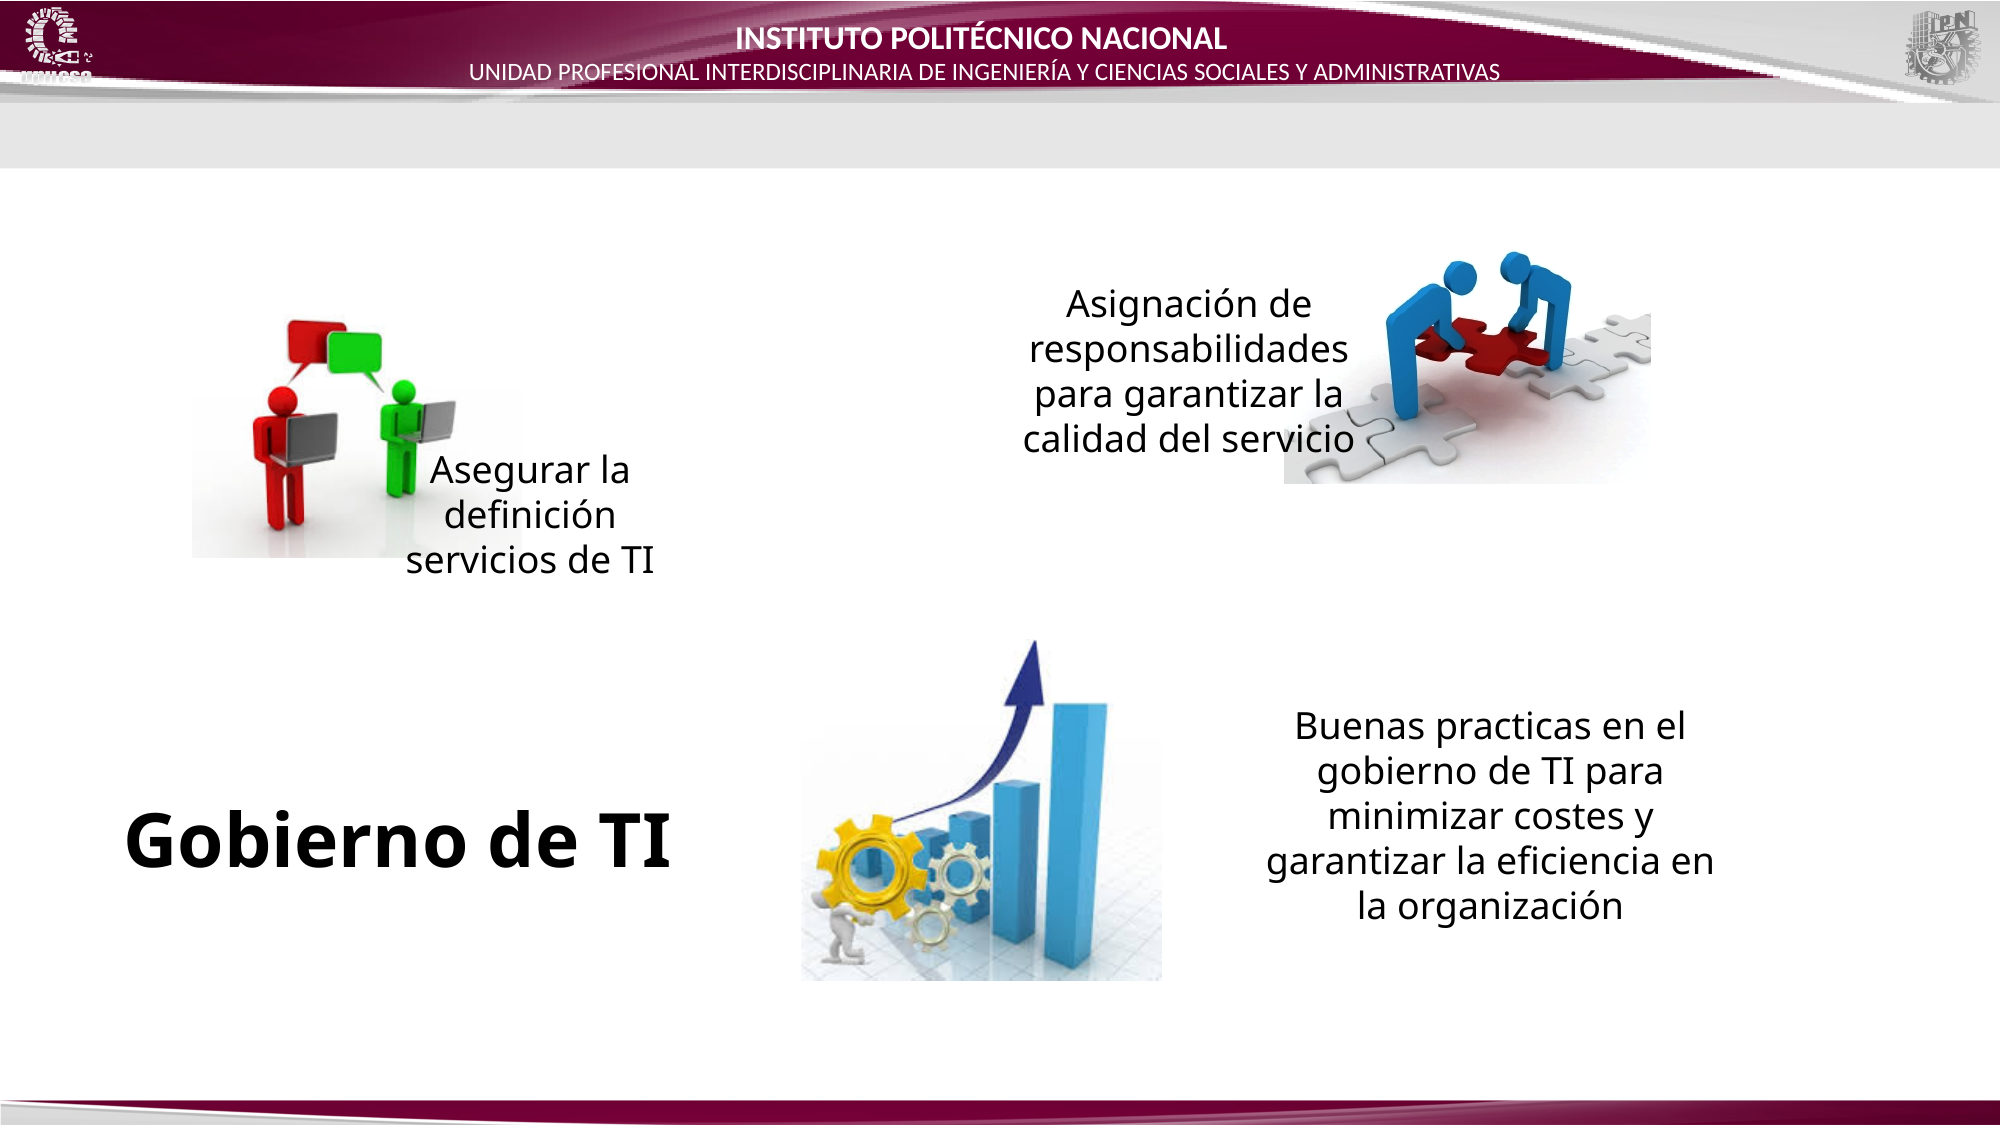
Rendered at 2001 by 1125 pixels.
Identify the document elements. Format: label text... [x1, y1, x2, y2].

picture [0, 1, 2000, 103]
picture [800, 639, 1162, 981]
text_box Asegurar la definición servicios de TI [364, 438, 697, 589]
text_box Gobierno de TI [52, 785, 763, 890]
picture [192, 304, 522, 558]
text_box Asignación de responsabilidades para garantizar la calidad del servicio [981, 273, 1284, 468]
text_box Buenas practicas en el gobierno de TI para minimizar costes y garantizar la eficiencia en la organización [1239, 694, 1743, 979]
text_box [0, 103, 2000, 169]
picture [0, 1099, 2000, 1125]
picture [1284, 235, 1651, 484]
